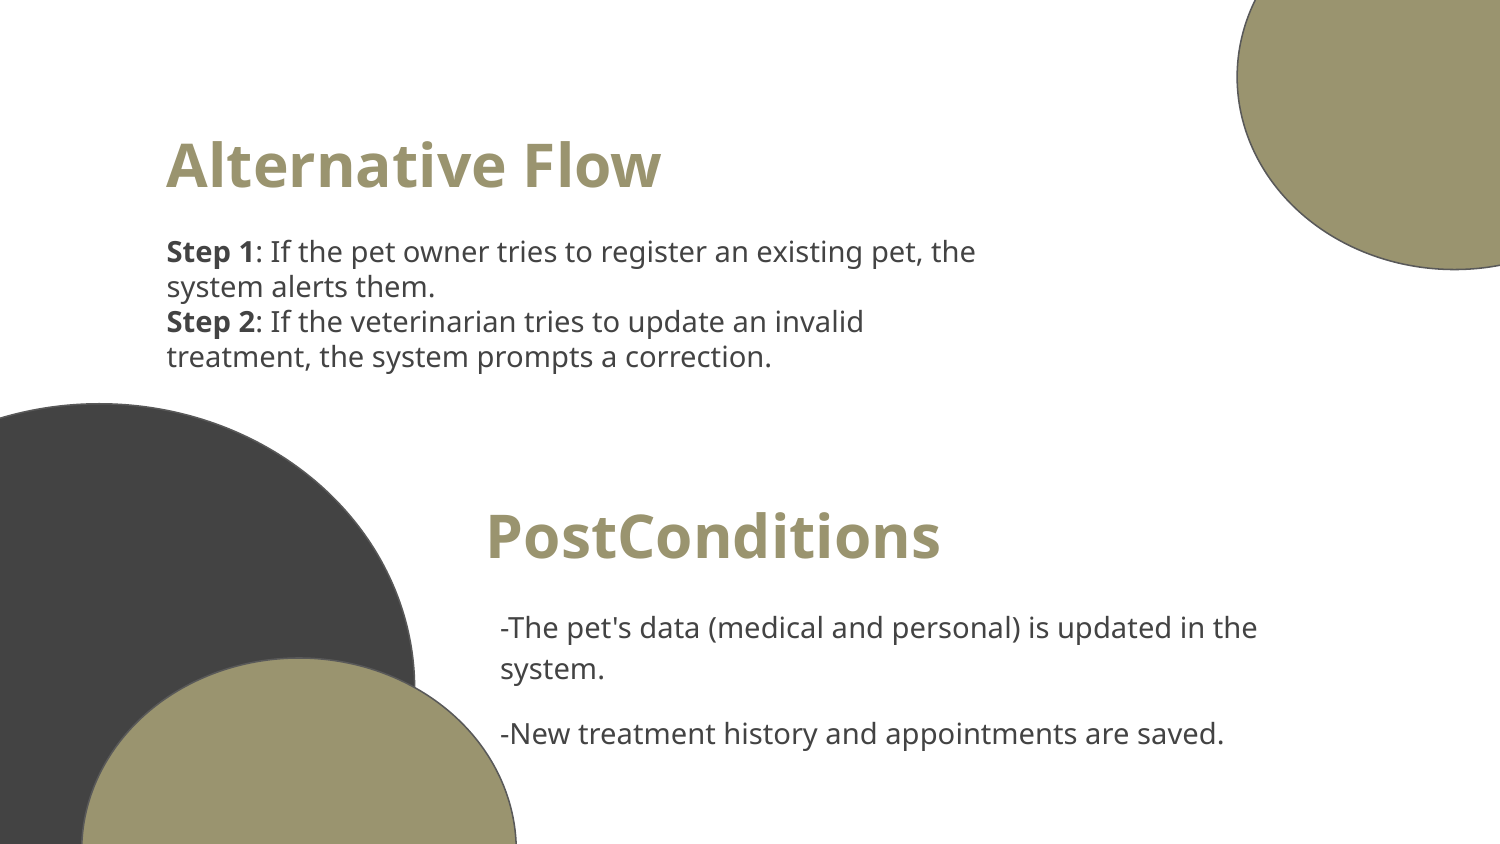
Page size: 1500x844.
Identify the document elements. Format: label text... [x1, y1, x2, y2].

text_box [0, 403, 415, 844]
text_box [81, 657, 517, 844]
text_box Step 1: If the pet owner tries to register an existing pet, the system alerts them. Step 2: If the veterinarian tries to update an invalid treatment, the system prompts a correction. [151, 218, 993, 389]
text_box [1237, 0, 1500, 270]
text_box -The pet's data (medical and personal) is updated in the system. -New treatment history and appointments are saved. [396, 589, 1316, 844]
text_box Alternative Flow [151, 101, 783, 215]
text_box PostConditions [470, 472, 1102, 586]
